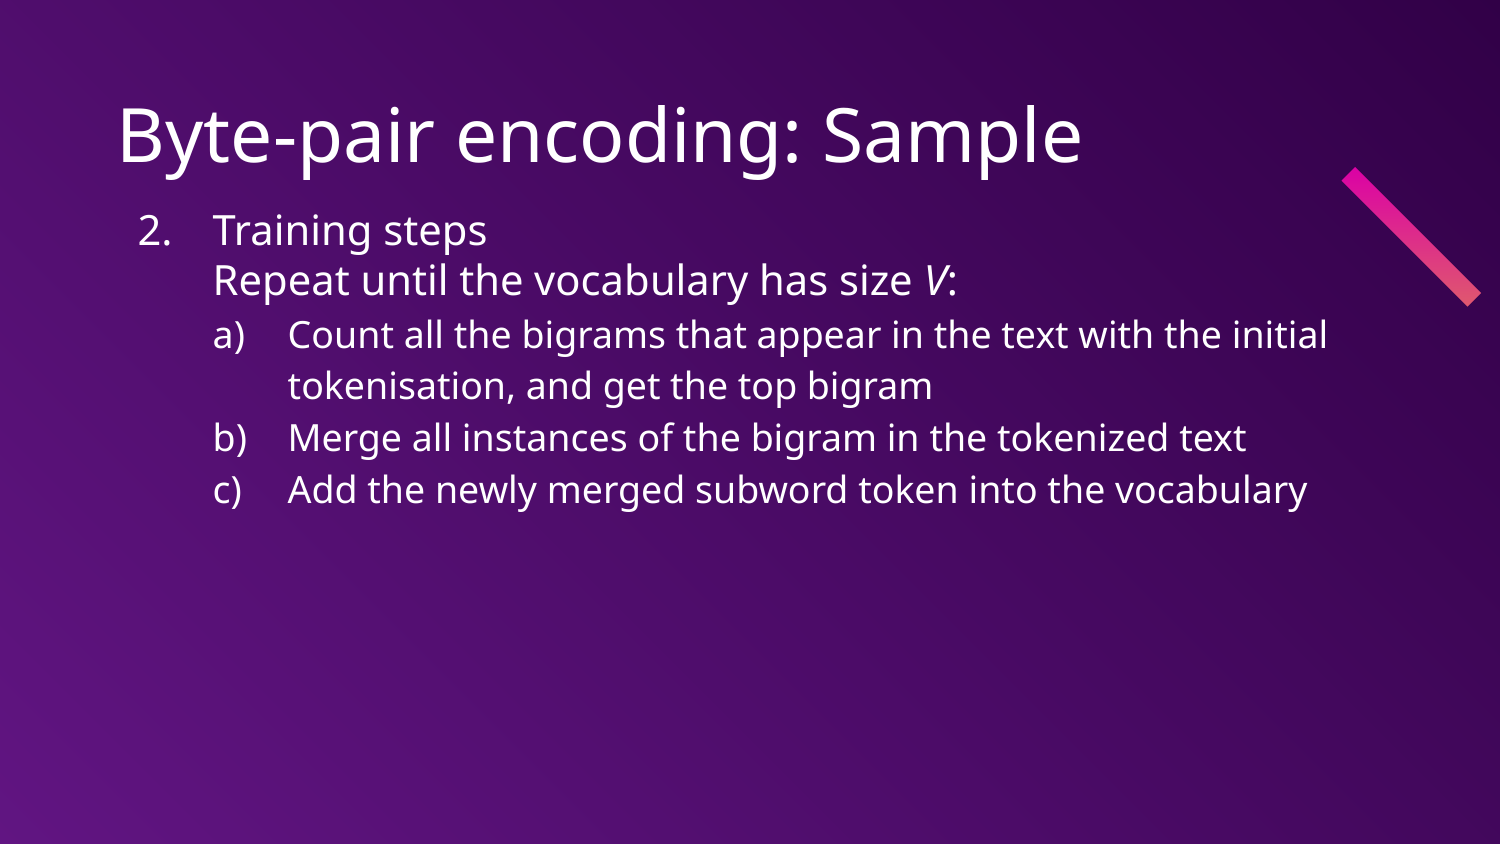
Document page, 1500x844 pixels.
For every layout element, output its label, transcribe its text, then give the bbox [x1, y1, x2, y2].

title Byte-pair encoding: Sample [101, 72, 1399, 167]
list Training steps Repeat until the vocabulary has size V: Count all the bigrams that appear in the text with the initial tokenisation, and get the top bigram Merge all instances of the bigram in the tokenized text Add the newly merged subword token into the vocabulary [101, 189, 1399, 750]
